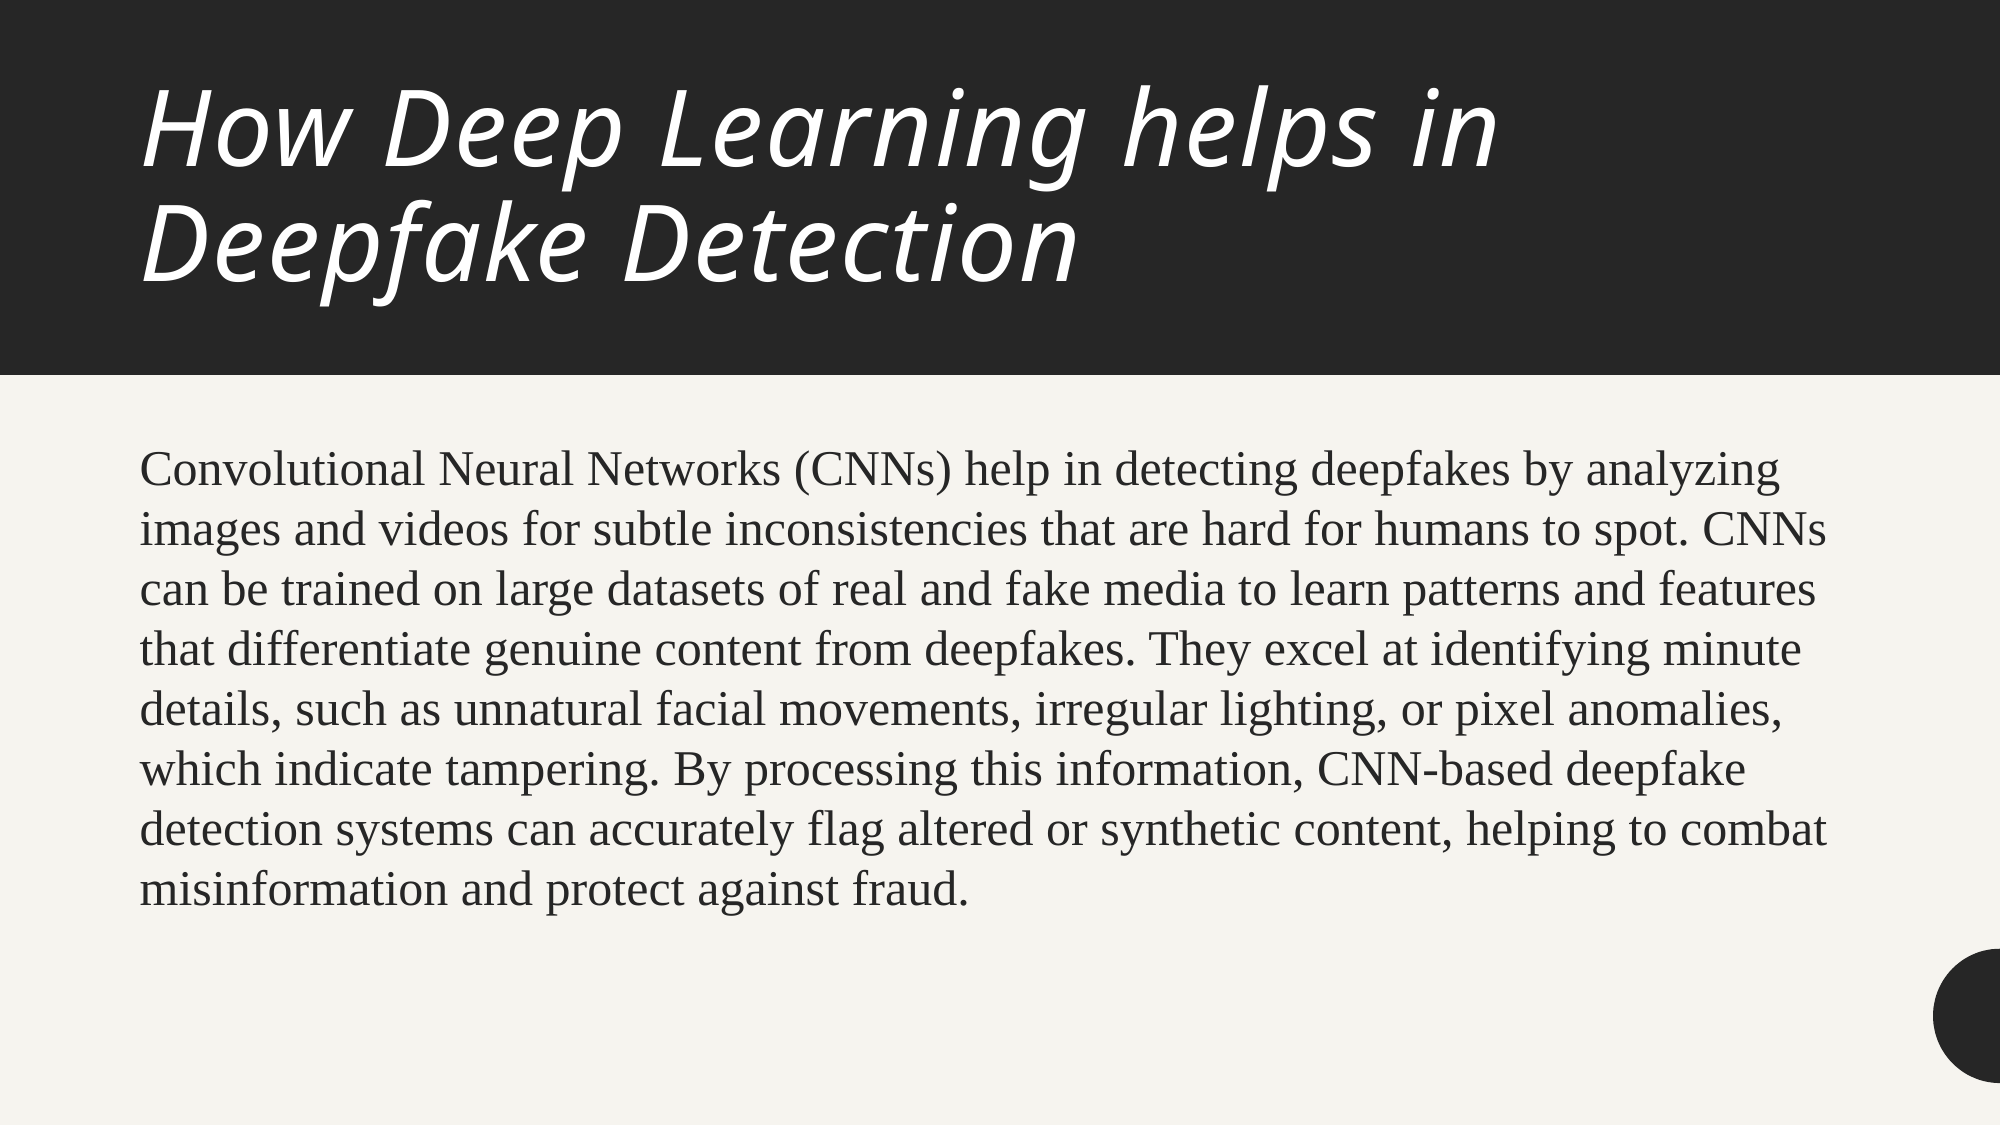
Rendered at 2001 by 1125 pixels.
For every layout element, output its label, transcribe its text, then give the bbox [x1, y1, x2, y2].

text_box [0, 376, 2000, 1125]
text_box [1933, 948, 2000, 1084]
text_box [0, 0, 2000, 376]
list Convolutional Neural Networks (CNNs) help in detecting deepfakes by analyzing images and videos for subtle inconsistencies that are hard for humans to spot. CNNs can be trained on large datasets of real and fake media to learn patterns and features that differentiate genuine content from deepfakes. They excel at identifying minute details, such as unnatural facial movements, irregular lighting, or pixel anomalies, which indicate tampering. By processing this information, CNN-based deepfake detection systems can accurately flag altered or synthetic content, helping to combat misinformation and protect against fraud. [124, 427, 1900, 949]
title How Deep Learning helps in Deepfake Detection [124, 62, 1875, 318]
